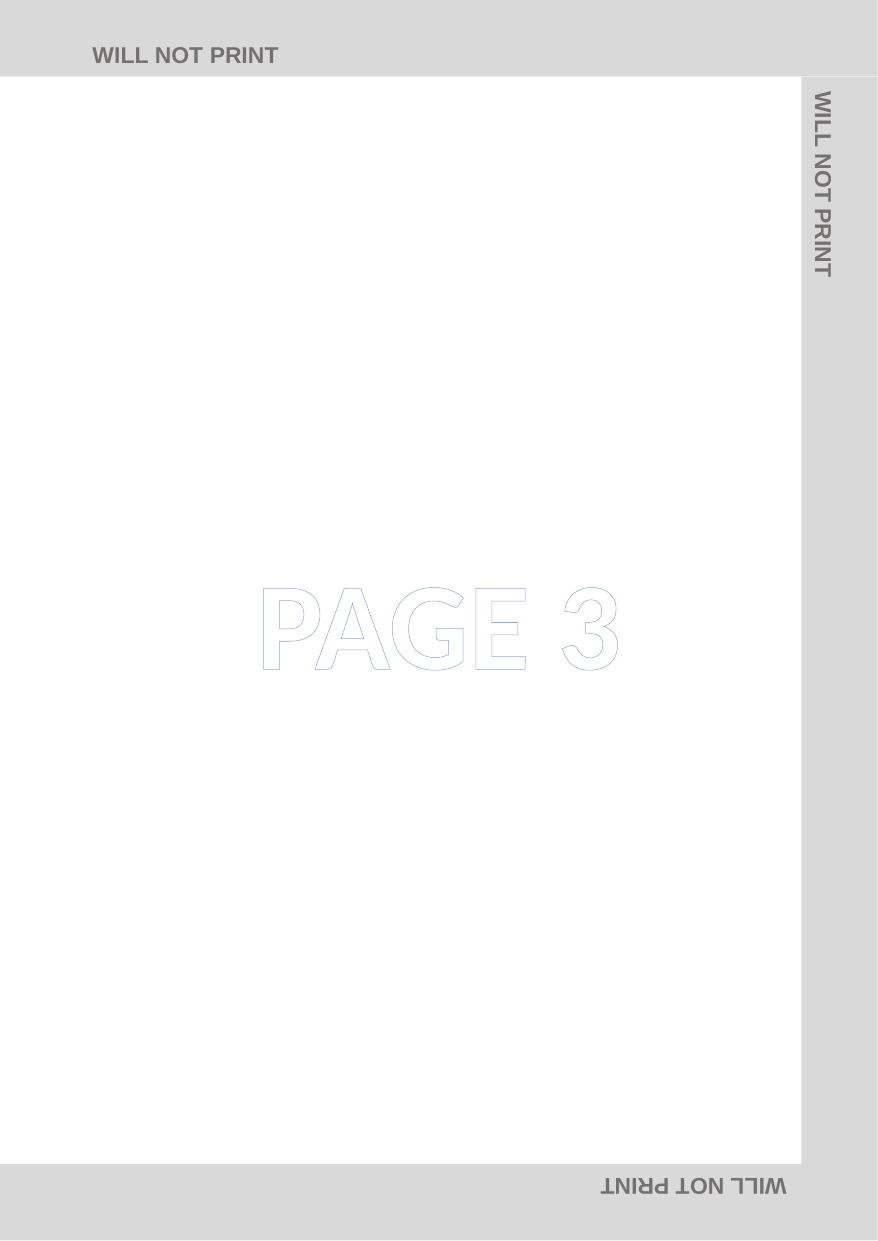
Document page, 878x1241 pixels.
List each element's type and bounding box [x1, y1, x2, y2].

text_box [0, 0, 878, 1241]
